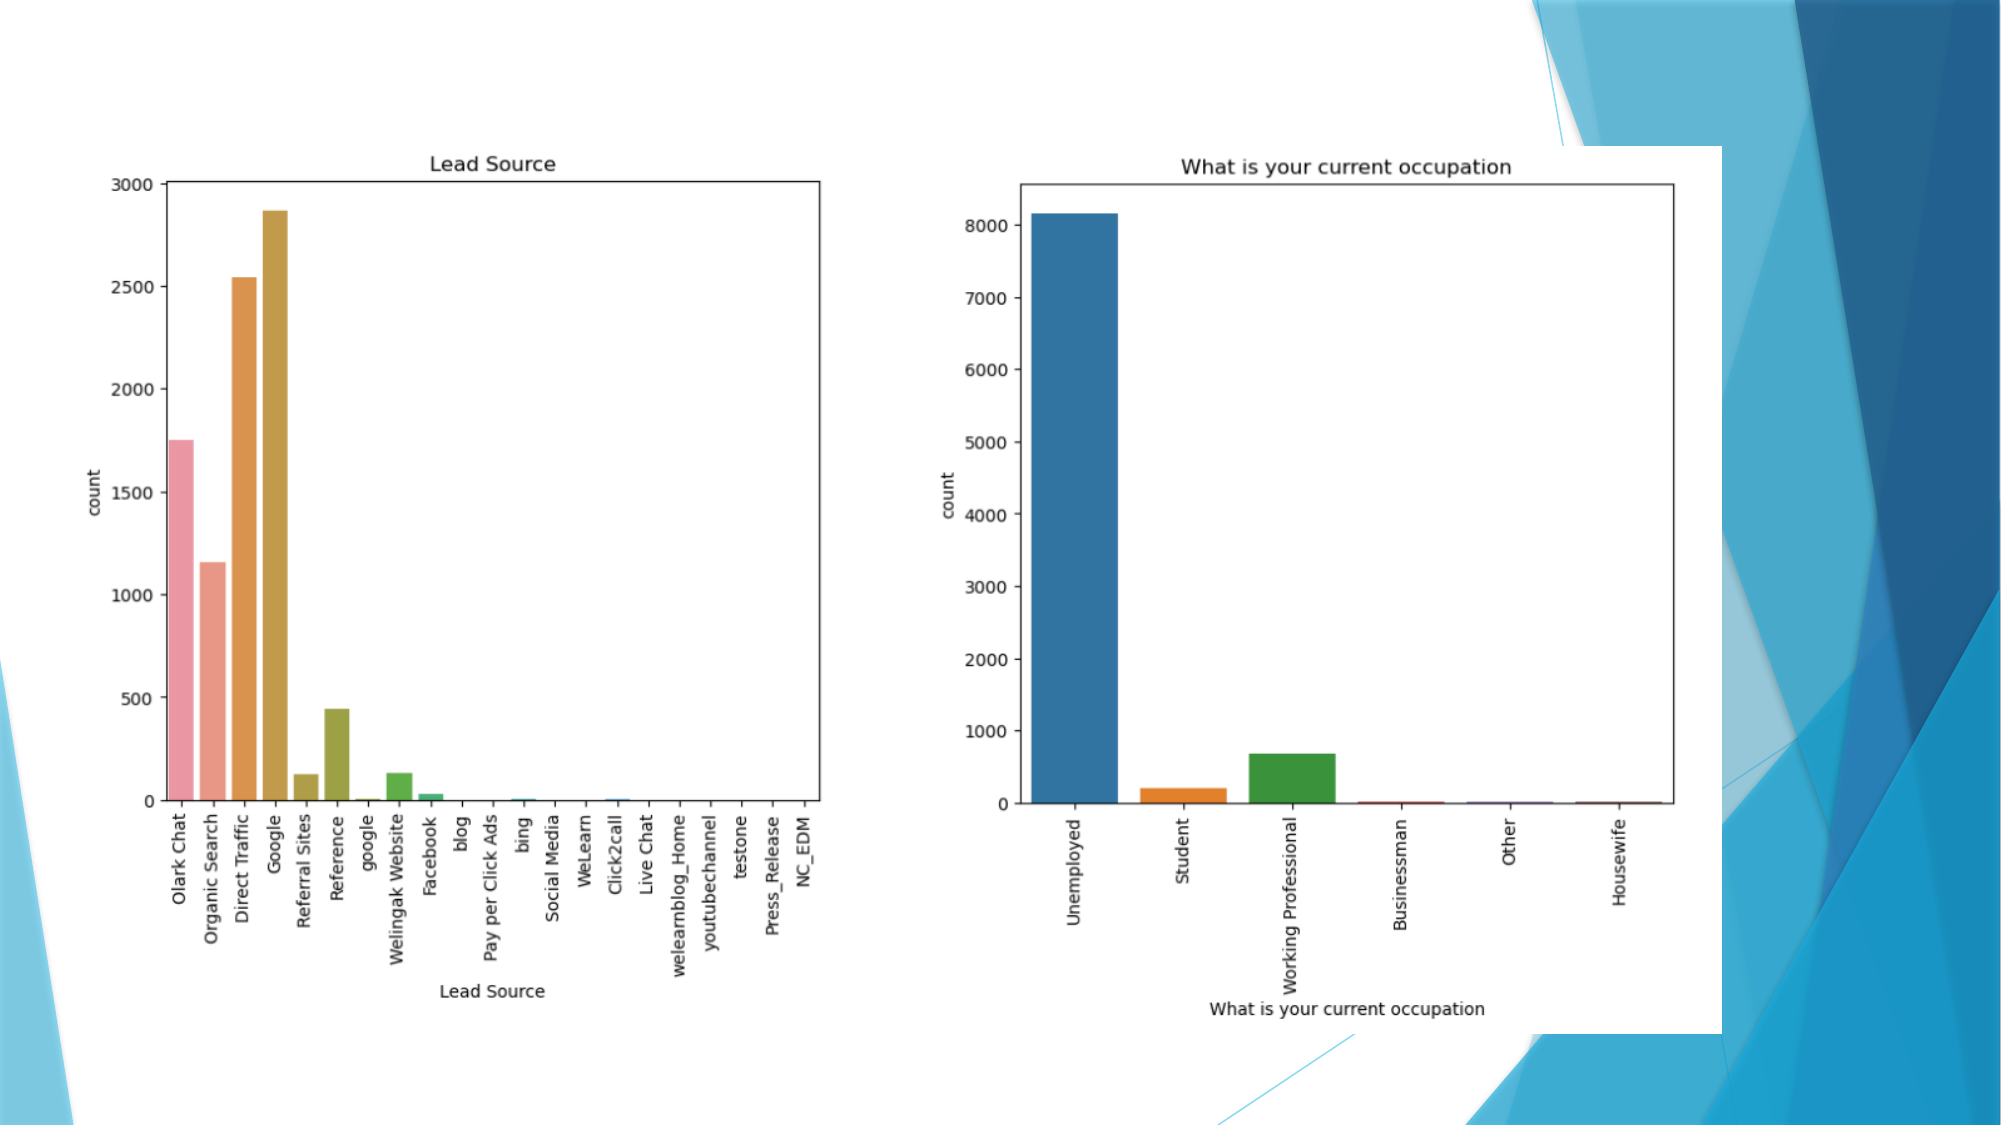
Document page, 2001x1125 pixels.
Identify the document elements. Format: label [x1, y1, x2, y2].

picture [69, 145, 859, 1020]
picture [924, 145, 1722, 1035]
